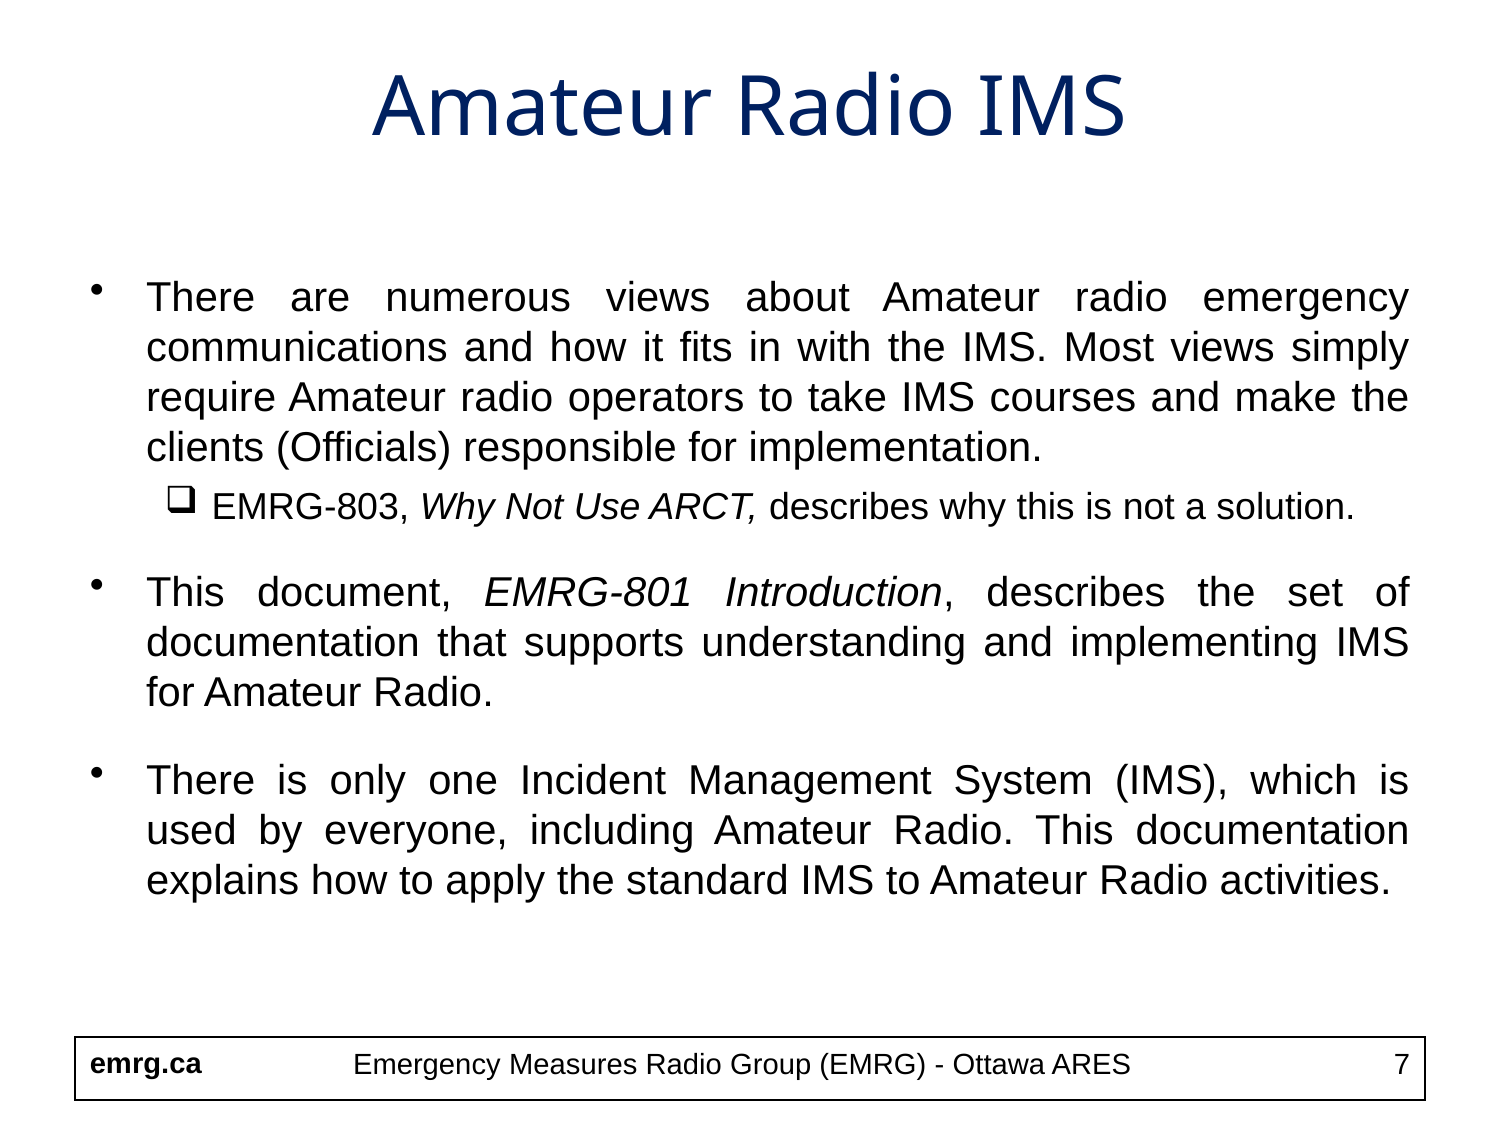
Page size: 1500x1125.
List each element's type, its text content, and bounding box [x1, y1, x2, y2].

text_box There are numerous views about Amateur radio emergency communications and how it fits in with the IMS. Most views simply require Amateur radio operators to take IMS courses and make the clients (Officials) responsible for implementation. EMRG-803, Why Not Use ARCT, describes why this is not a solution. This document, EMRG-801 Introduction, describes the set of documentation that supports understanding and implementing IMS for Amateur Radio. There is only one Incident Management System (IMS), which is used by everyone, including Amateur Radio. This documentation explains how to apply the standard IMS to Amateur Radio activities. [74, 262, 1425, 1005]
slide_number 7 [1245, 1037, 1426, 1103]
footer Emergency Measures Radio Group (EMRG) - Ottawa ARES [247, 1037, 1238, 1103]
text_box Amateur Radio IMS [74, 45, 1425, 233]
